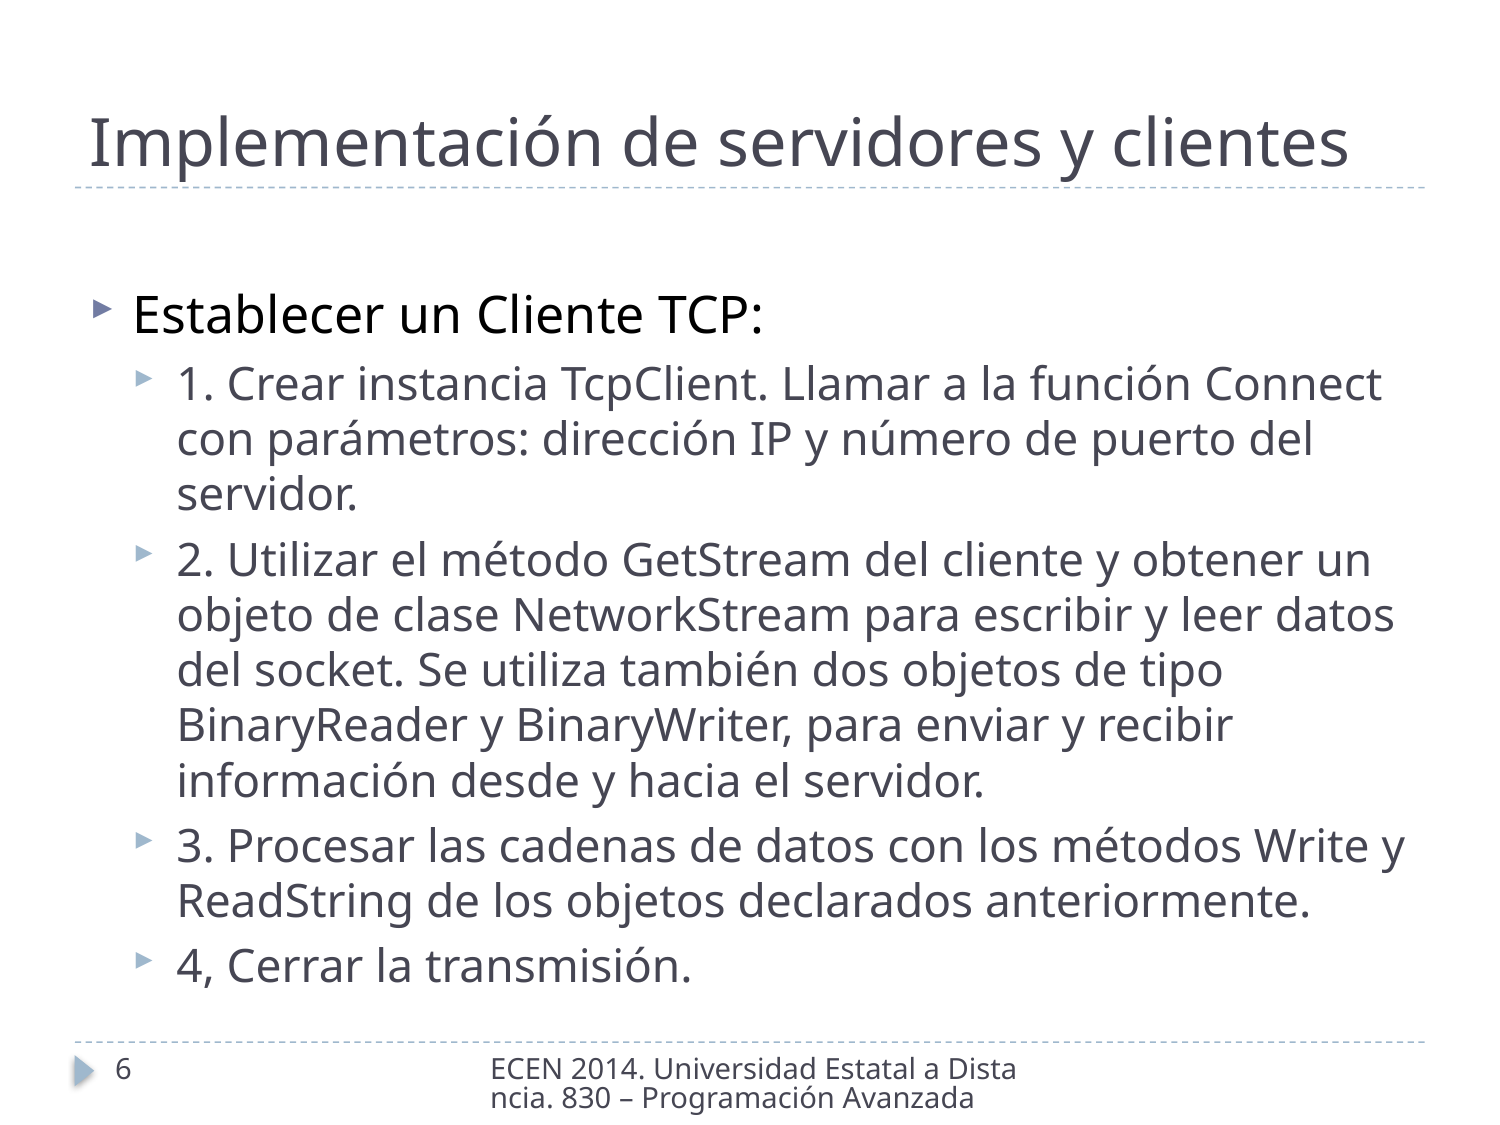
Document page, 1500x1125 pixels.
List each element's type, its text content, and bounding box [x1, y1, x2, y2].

footer ECEN 2014. Universidad Estatal a Distancia. 830 – Programación Avanzada [475, 1042, 1051, 1103]
slide_number 6 [100, 1042, 426, 1103]
list Establecer un Cliente TCP: 1. Crear instancia TcpClient. Llamar a la función Connect con parámetros: dirección IP y número de puerto del servidor. 2. Utilizar el método GetStream del cliente y obtener un objeto de clase NetworkStream para escribir y leer datos del socket. Se utiliza también dos objetos de tipo BinaryReader y BinaryWriter, para enviar y recibir información desde y hacia el servidor. 3. Procesar las cadenas de datos con los métodos Write y ReadString de los objetos declarados anteriormente. 4, Cerrar la transmisión. [75, 200, 1425, 1010]
title Implementación de servidores y clientes [75, 24, 1425, 188]
